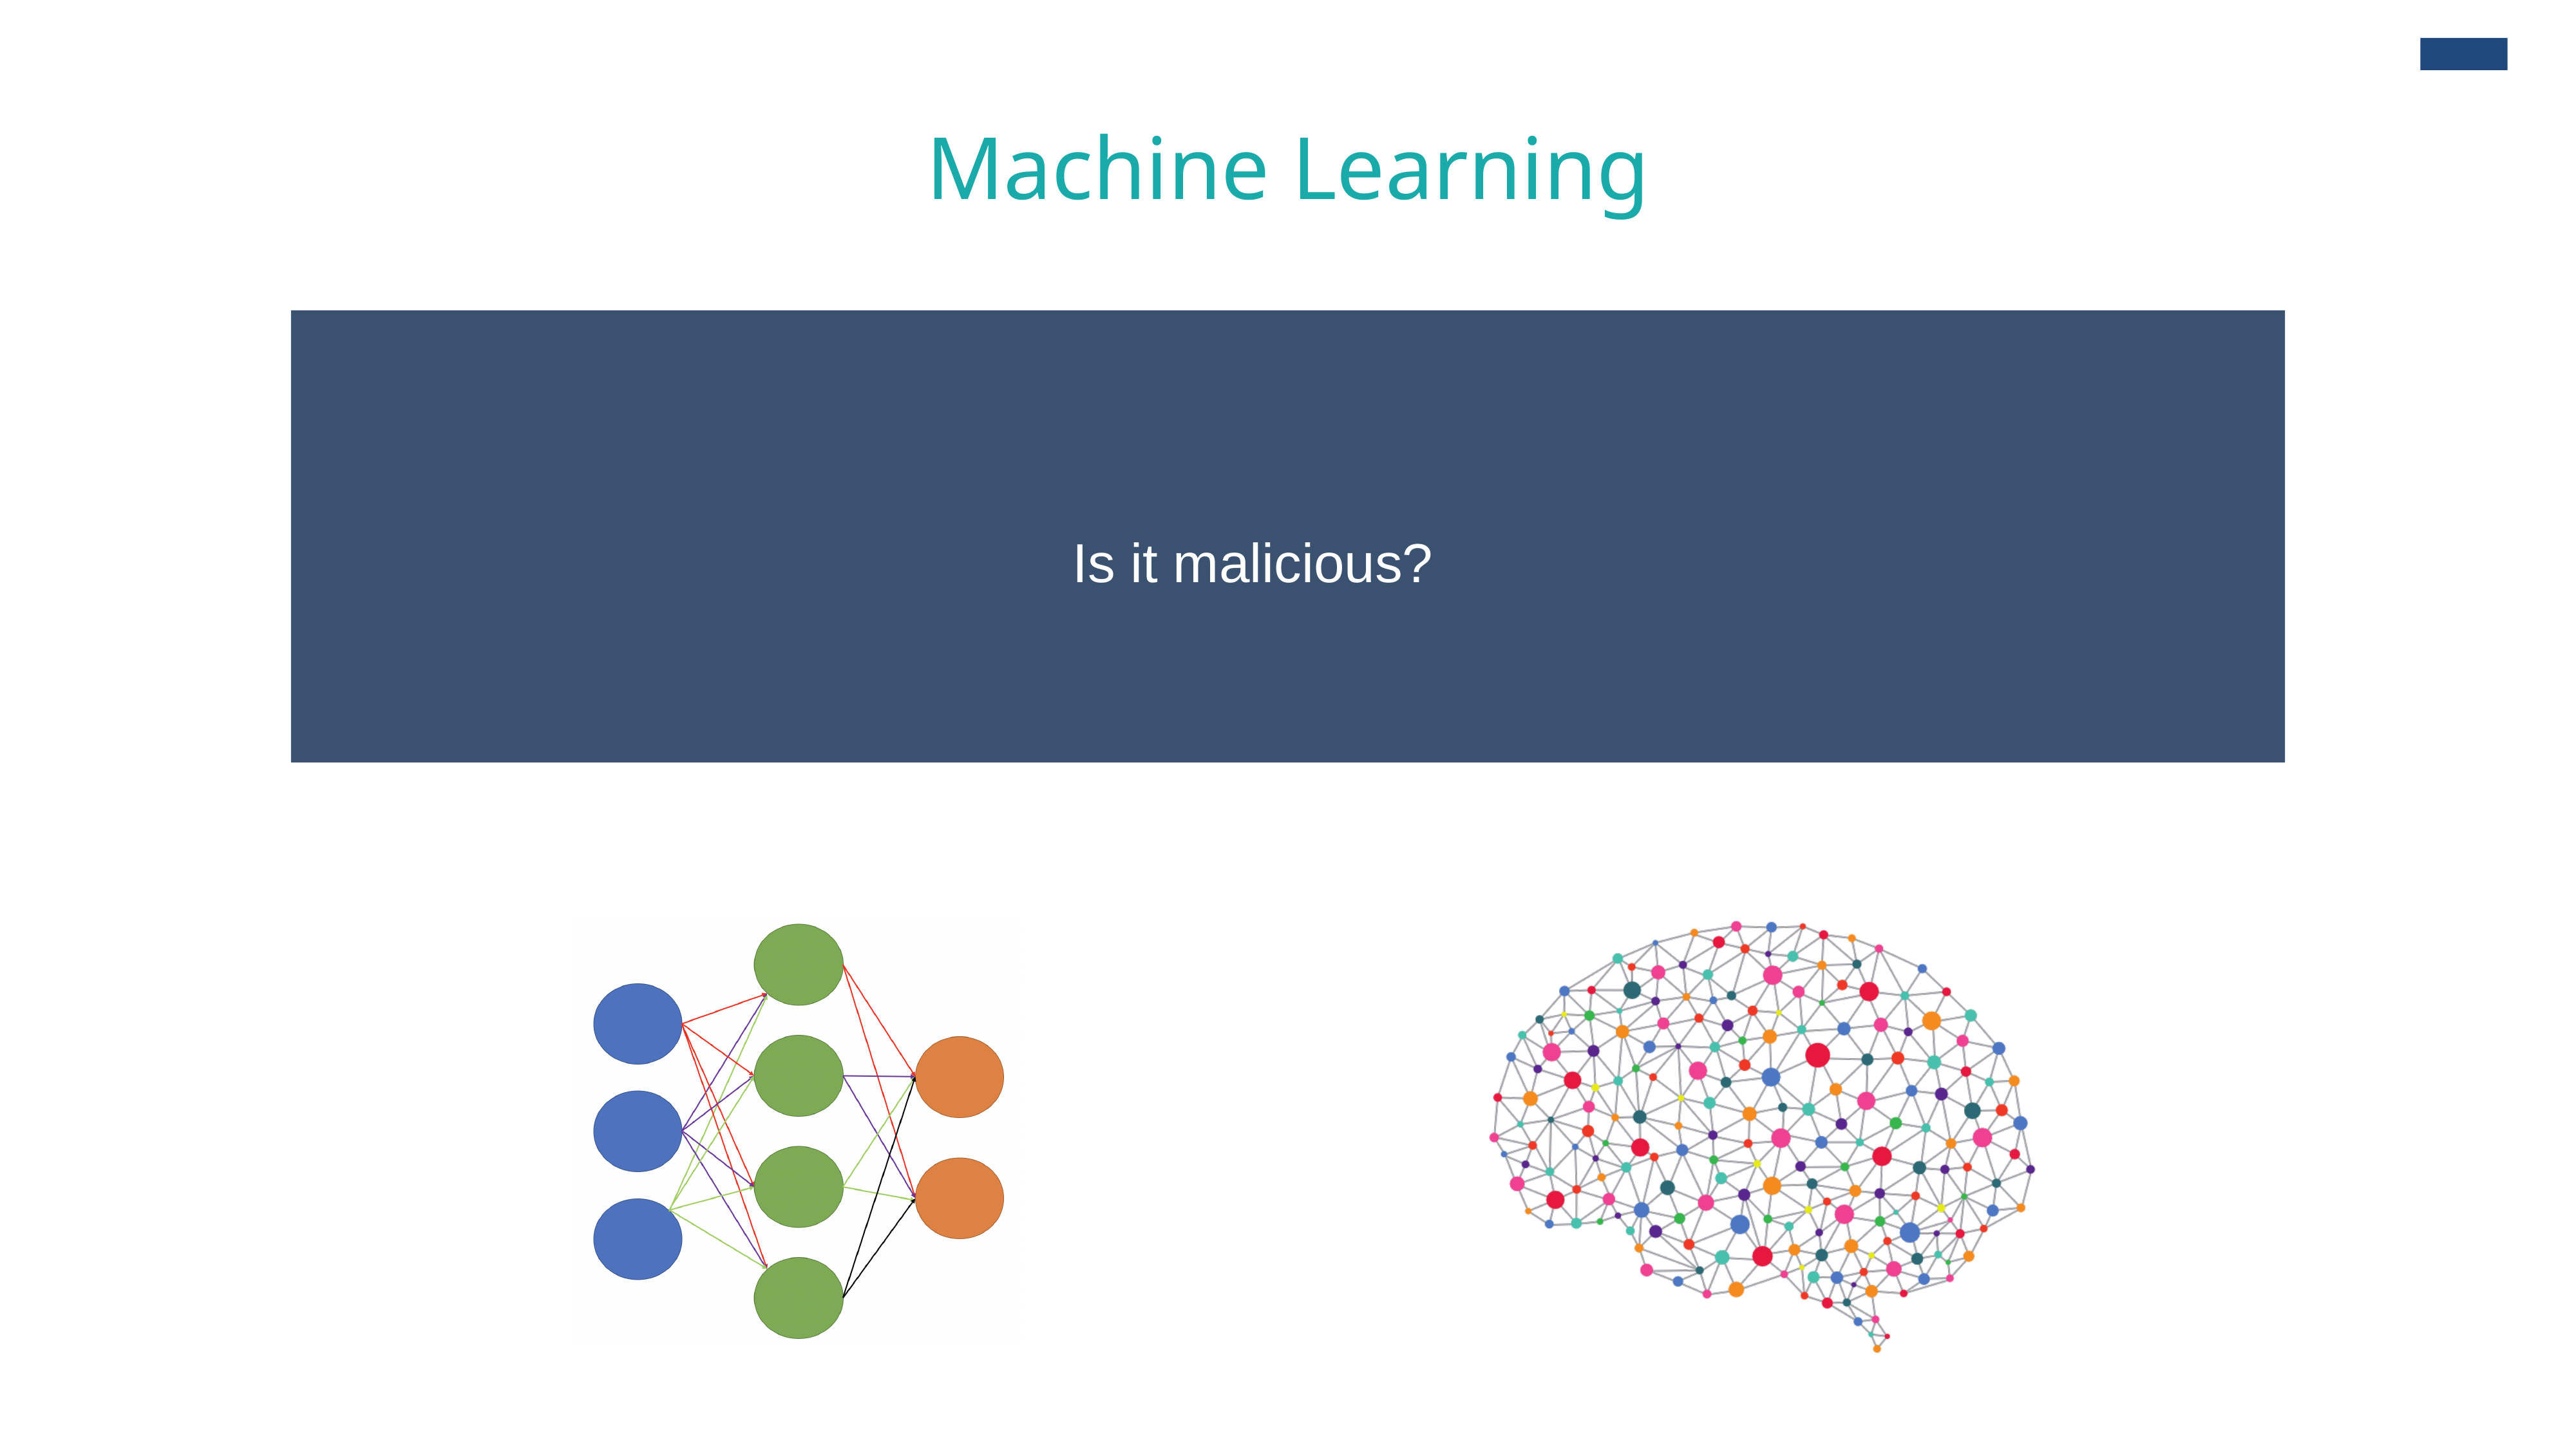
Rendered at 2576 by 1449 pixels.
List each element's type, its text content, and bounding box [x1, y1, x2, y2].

text_box Is it malicious? [1019, 488, 1535, 599]
text_box Machine Learning [147, 100, 2429, 230]
picture [573, 918, 1021, 1343]
picture [1466, 876, 2058, 1385]
slide_number [2420, 37, 2508, 71]
text_box [290, 310, 2286, 762]
